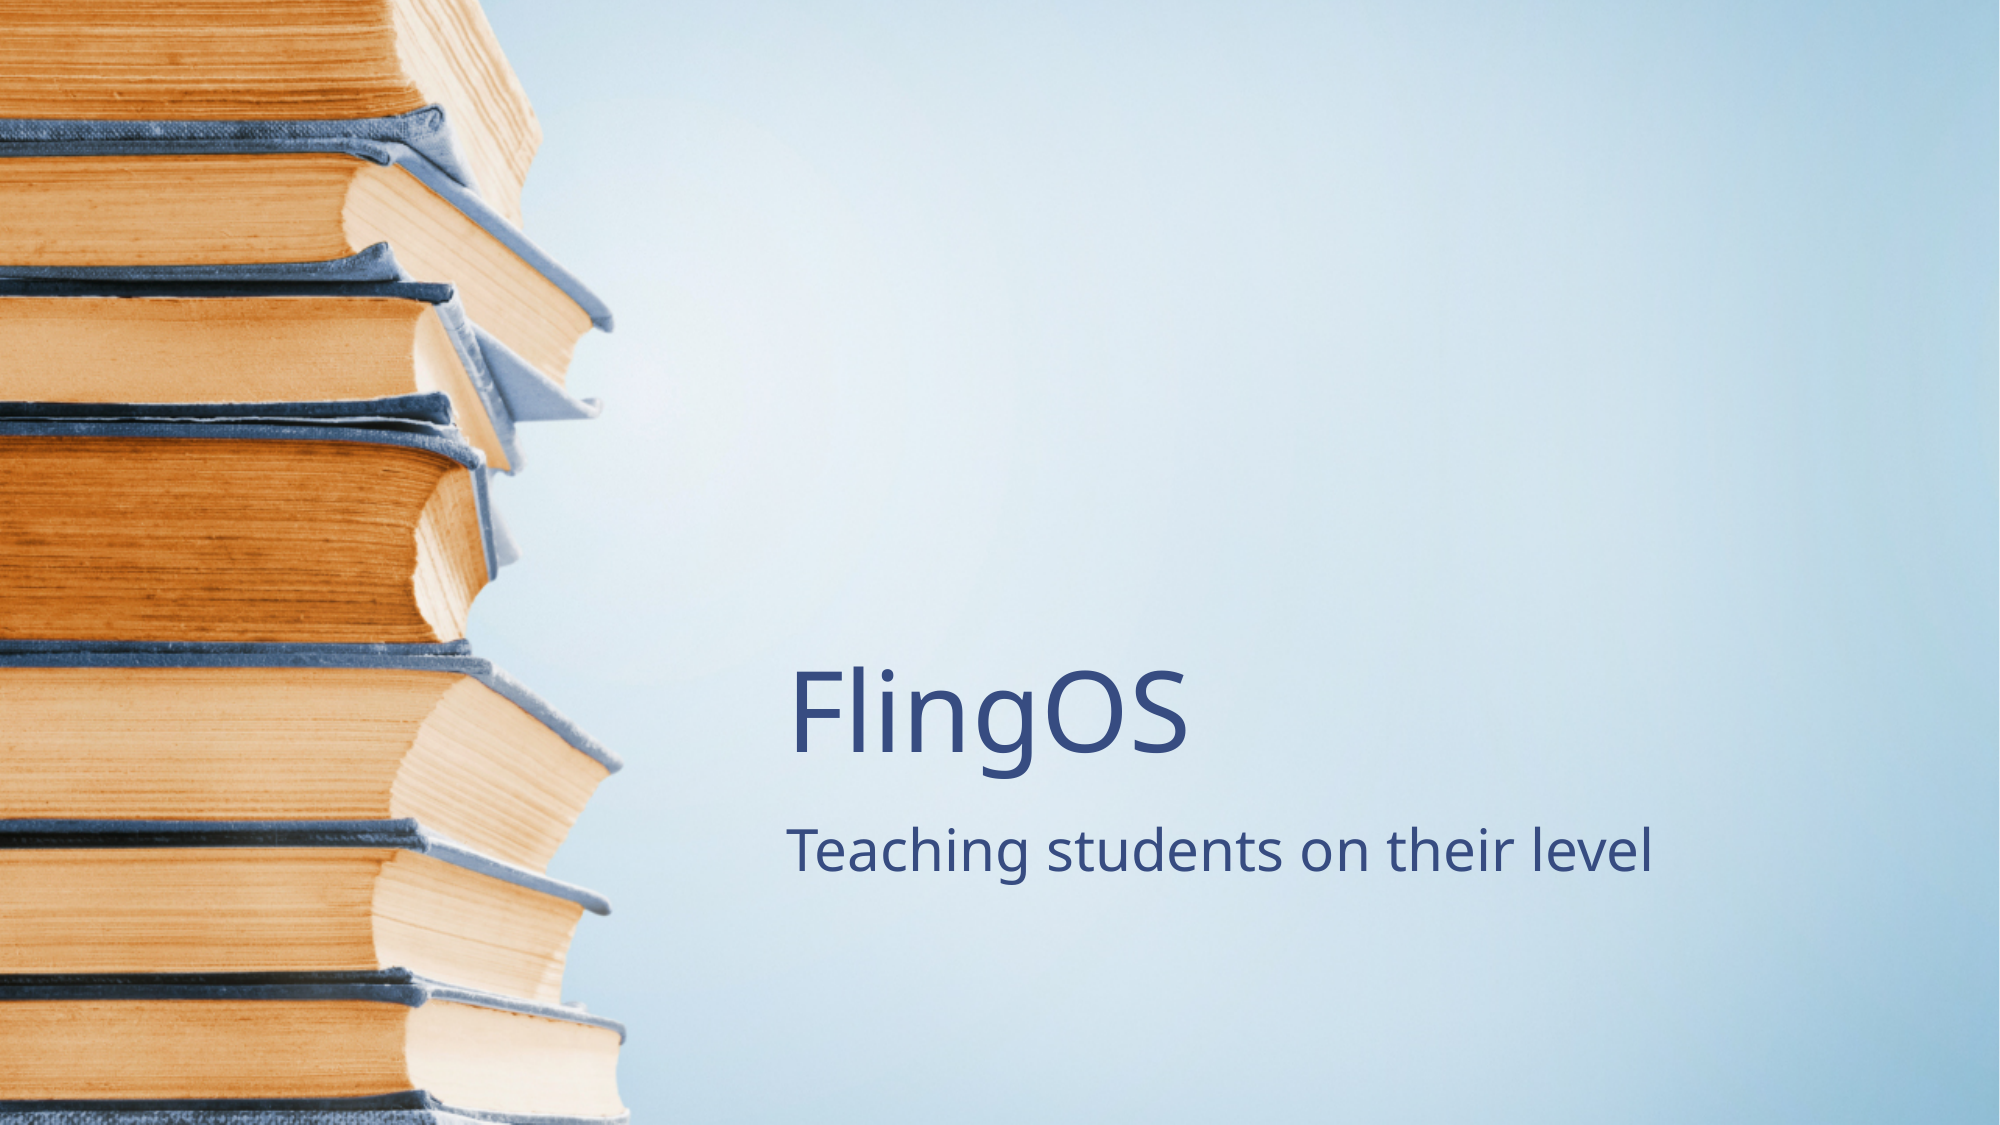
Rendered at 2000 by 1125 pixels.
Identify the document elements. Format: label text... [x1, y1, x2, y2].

subtitle Teaching students on their level [766, 808, 1917, 1013]
title FlingOS [766, 245, 1917, 787]
picture [0, 0, 2000, 1125]
